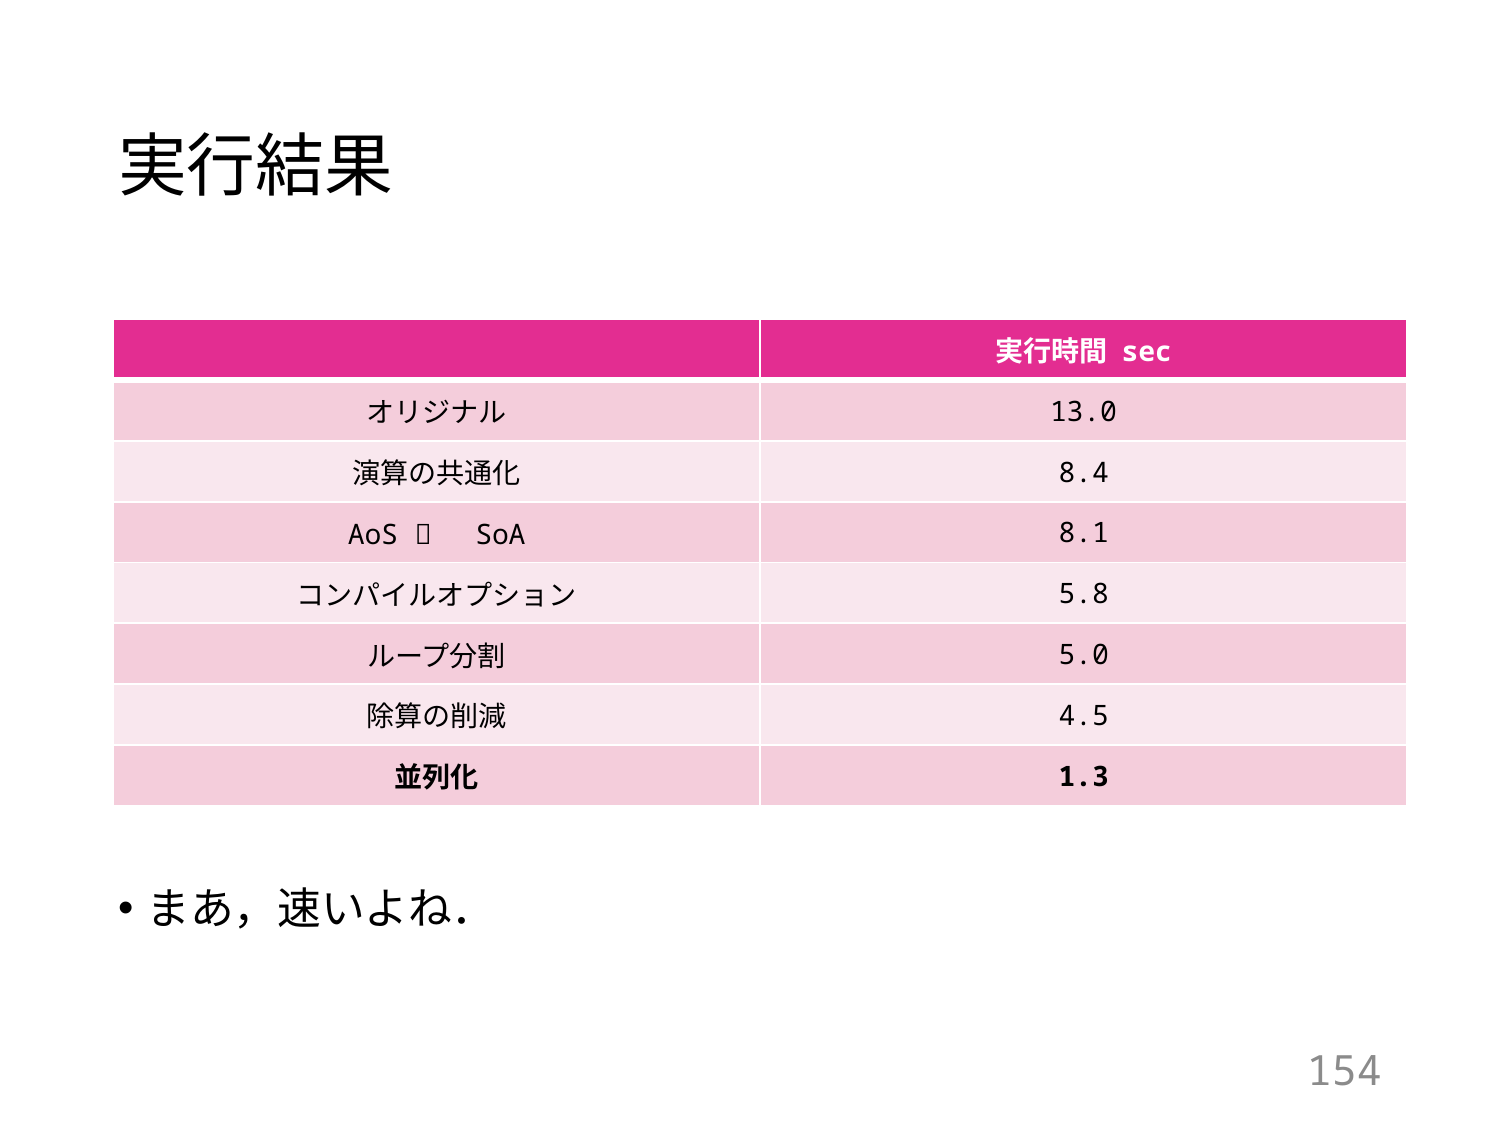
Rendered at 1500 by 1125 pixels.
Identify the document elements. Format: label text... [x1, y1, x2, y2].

table_cell ループ分割 [114, 624, 759, 683]
table_cell 演算の共通化 [114, 442, 759, 501]
slide_number 154 [1059, 1042, 1397, 1103]
title 実行結果 [103, 59, 1397, 278]
table_cell 並列化 [114, 746, 759, 805]
table_cell コンパイルオプション [114, 563, 759, 622]
list まあ，速いよね． [103, 873, 1397, 1014]
table_cell 13.0 [761, 383, 1406, 440]
table_header [114, 320, 759, 377]
table_cell 8.4 [761, 442, 1406, 501]
table_cell 5.8 [761, 563, 1406, 622]
table_cell オリジナル [114, 383, 759, 440]
table_cell 4.5 [761, 685, 1406, 744]
table_cell 除算の削減 [114, 685, 759, 744]
table_cell AoS  SoA [114, 503, 759, 562]
table_cell 5.0 [761, 624, 1406, 683]
table_cell 8.1 [761, 503, 1406, 562]
table_header 実行時間 sec [761, 320, 1406, 377]
table_cell 1.3 [761, 746, 1406, 805]
